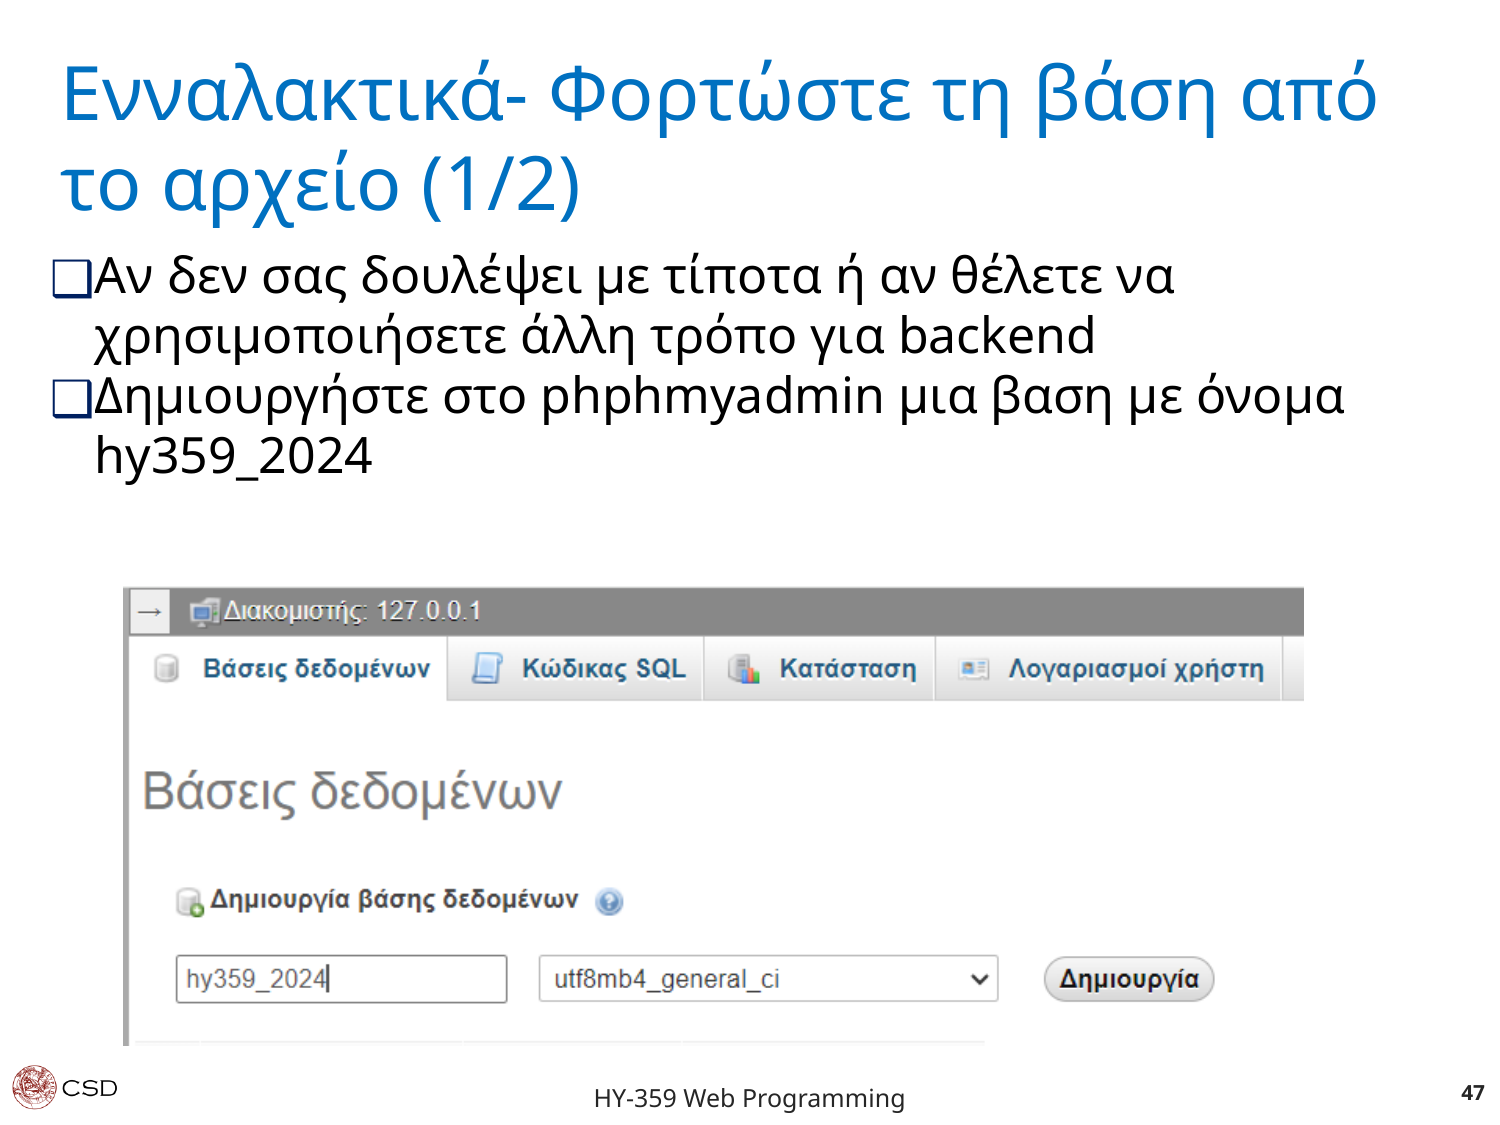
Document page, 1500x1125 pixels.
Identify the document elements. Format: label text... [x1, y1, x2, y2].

picture [123, 582, 1304, 1046]
slide_number 47 [1418, 1064, 1500, 1124]
text_box Αν δεν σας δουλέψει με τίποτα ή αν θέλετε να χρησιμοποιήσετε άλλη τρόπο για backend Δημιουργήστε στο phphmyadmin μια βαση με όνομα hy359_2024 [23, 175, 1500, 1027]
picture [8, 1061, 122, 1113]
text_box Ενναλακτικά- Φορτώστε τη βάση από το αρχείο (1/2) [45, 37, 1458, 144]
